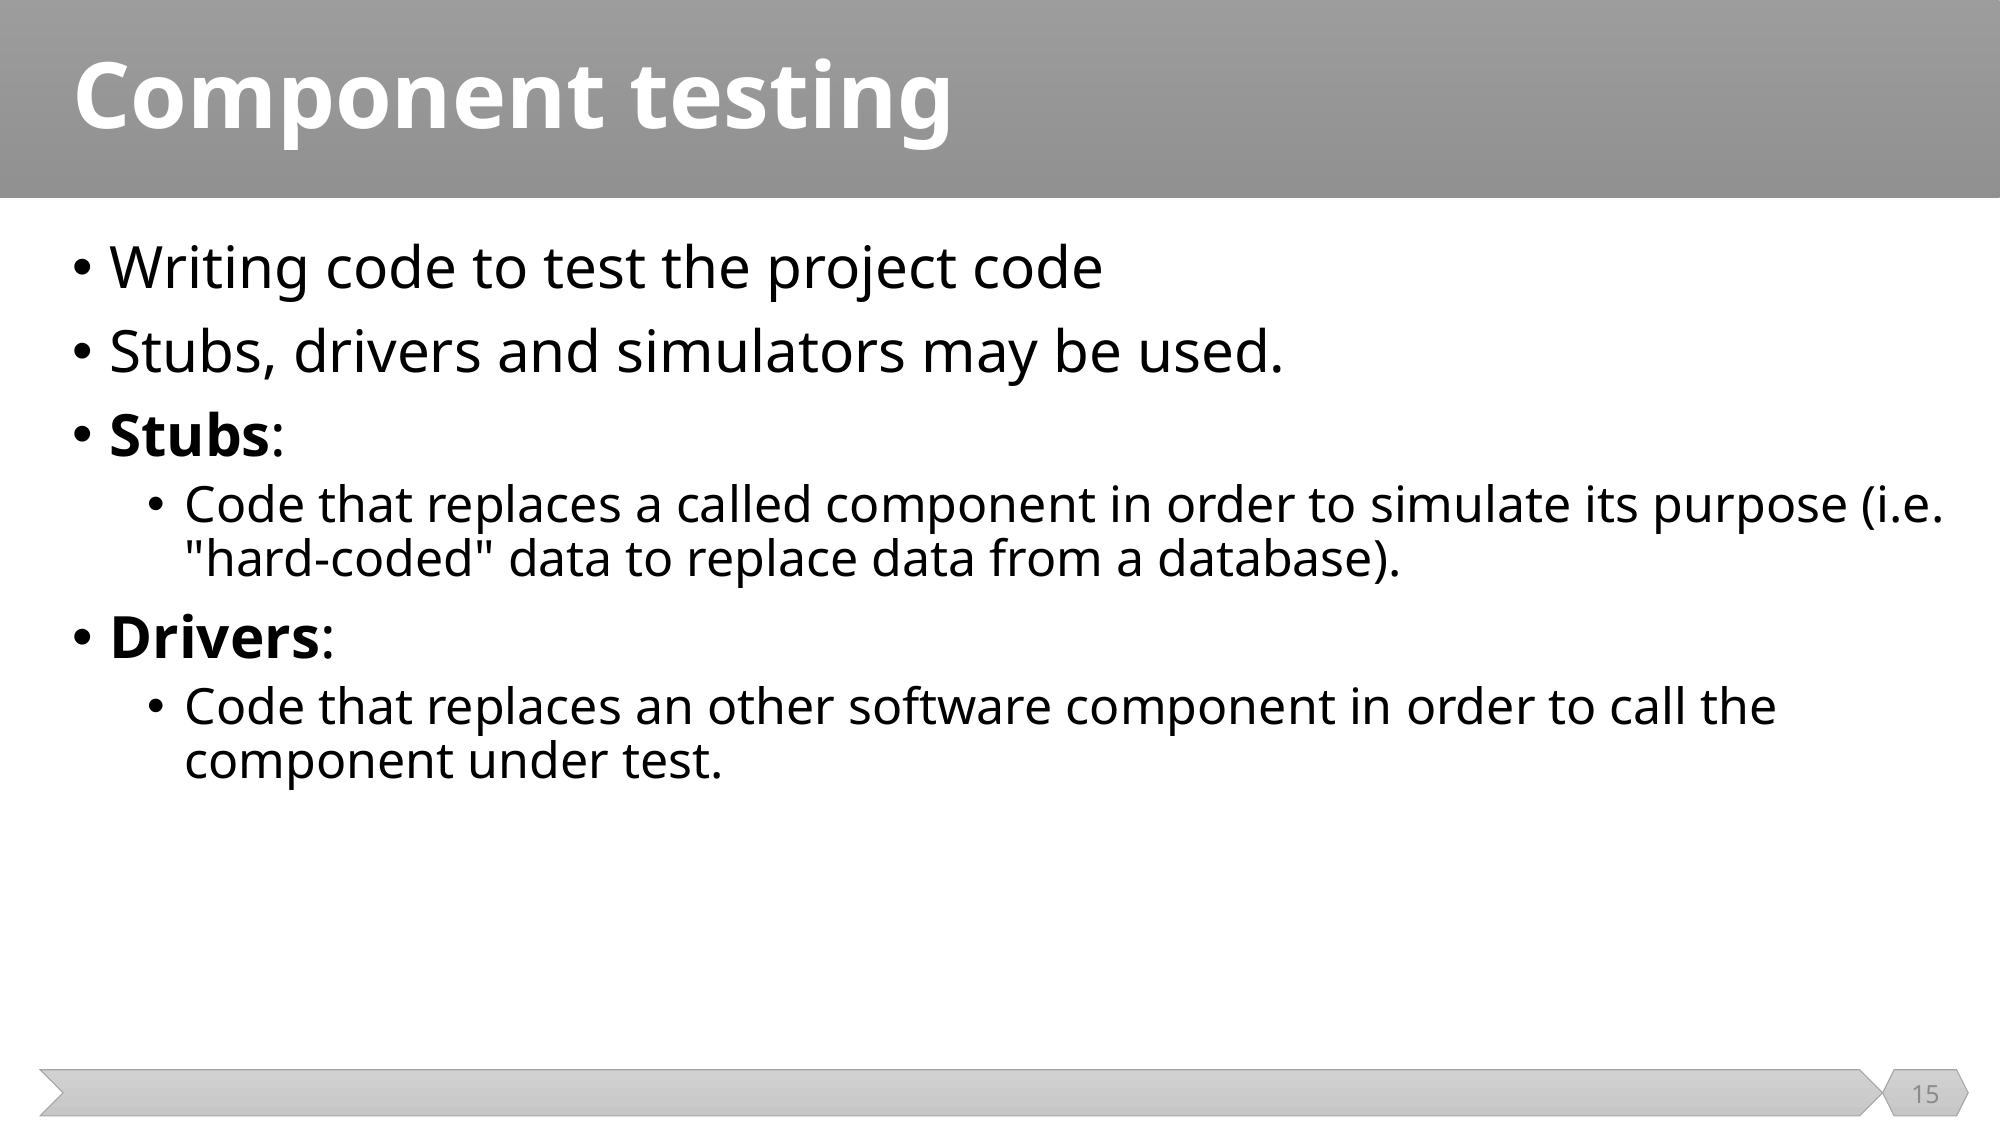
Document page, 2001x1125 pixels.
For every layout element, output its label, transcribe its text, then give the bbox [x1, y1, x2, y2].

list Writing code to test the project code Stubs, drivers and simulators may be used. Stubs: Code that replaces a called component in order to simulate its purpose (i.e. "hard-coded" data to replace data from a database). Drivers: Code that replaces an other software component in order to call the component under test. [56, 230, 1969, 1010]
title Component testing [56, 0, 1969, 199]
slide_number 15 [1882, 1065, 1969, 1125]
